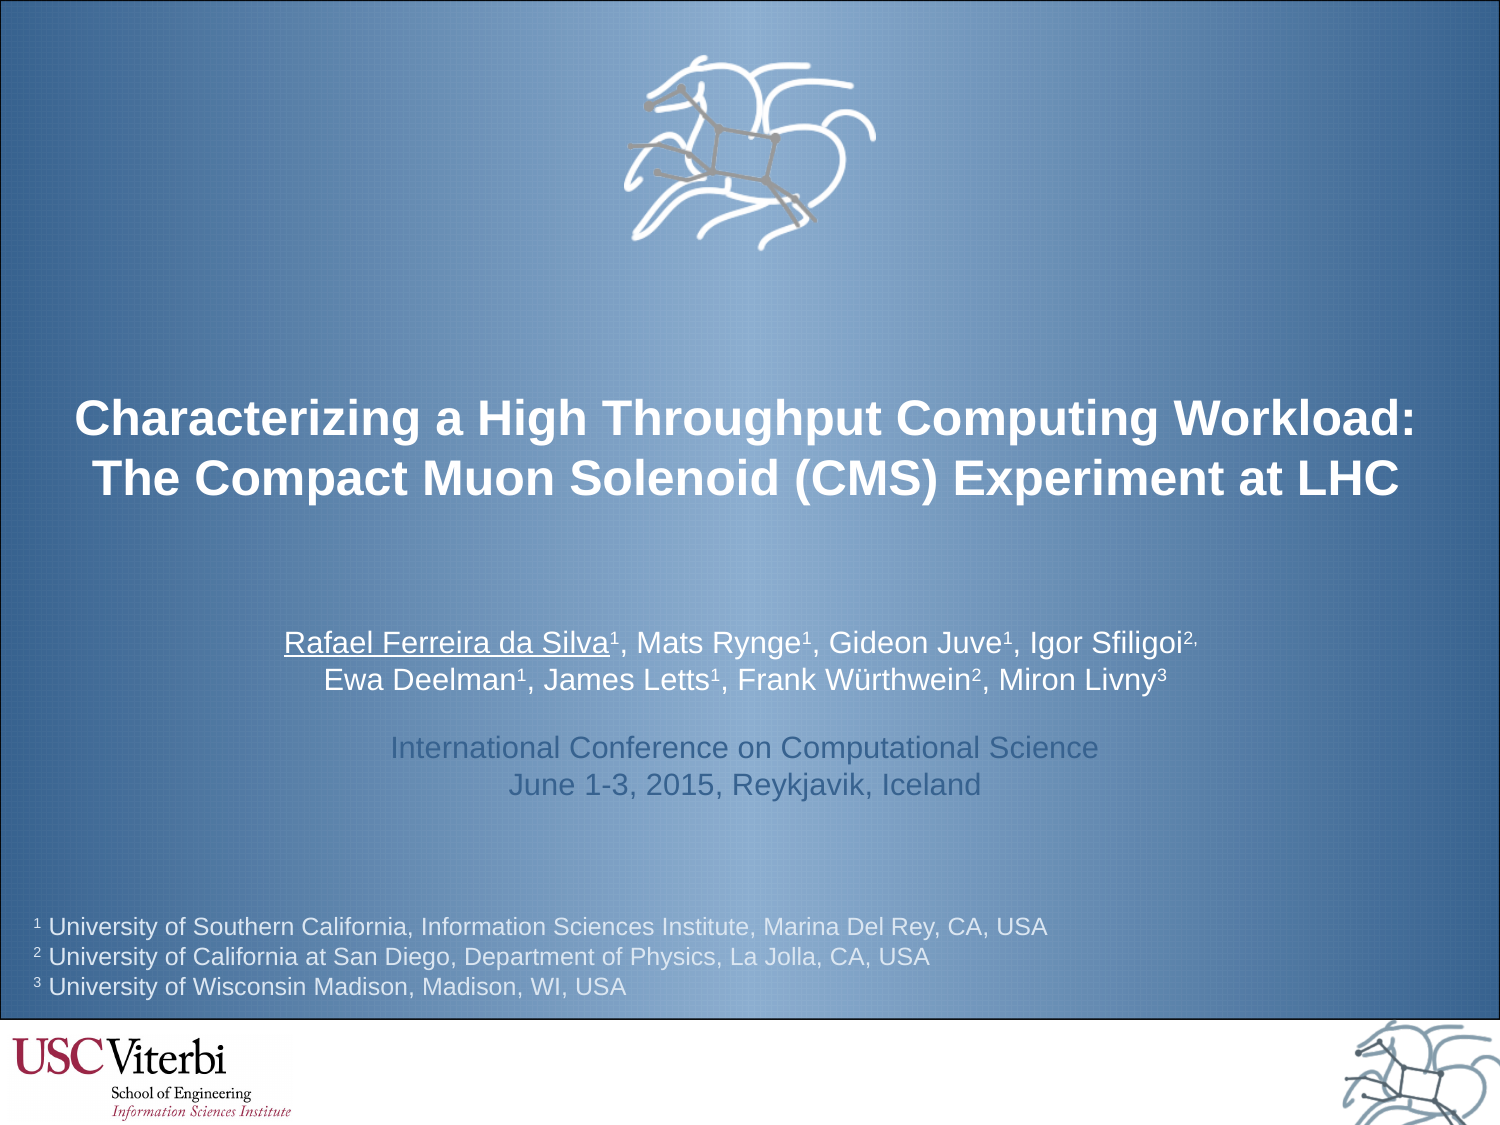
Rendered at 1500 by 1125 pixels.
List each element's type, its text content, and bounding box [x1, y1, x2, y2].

text_box 1 University of Southern California, Information Sciences Institute, Marina Del Rey, CA, USA 2 University of California at San Diego, Department of Physics, La Jolla, CA, USA 3 University of Wisconsin Madison, Madison, WI, USA [18, 903, 1066, 1008]
title Characterizing a High Throughput Computing Workload: The Compact Muon Solenoid (CMS) Experiment at LHC [26, 324, 1467, 566]
picture [624, 54, 876, 252]
picture [7, 1034, 293, 1122]
subtitle Rafael Ferreira da Silva1, Mats Rynge1, Gideon Juve1, Igor Sfiligoi2, Ewa Deelman1, James Letts1, Frank Würthwein2, Miron Livny3 International Conference on Computational Science June 1-3, 2015, Reykjavik, Iceland [88, 615, 1403, 809]
